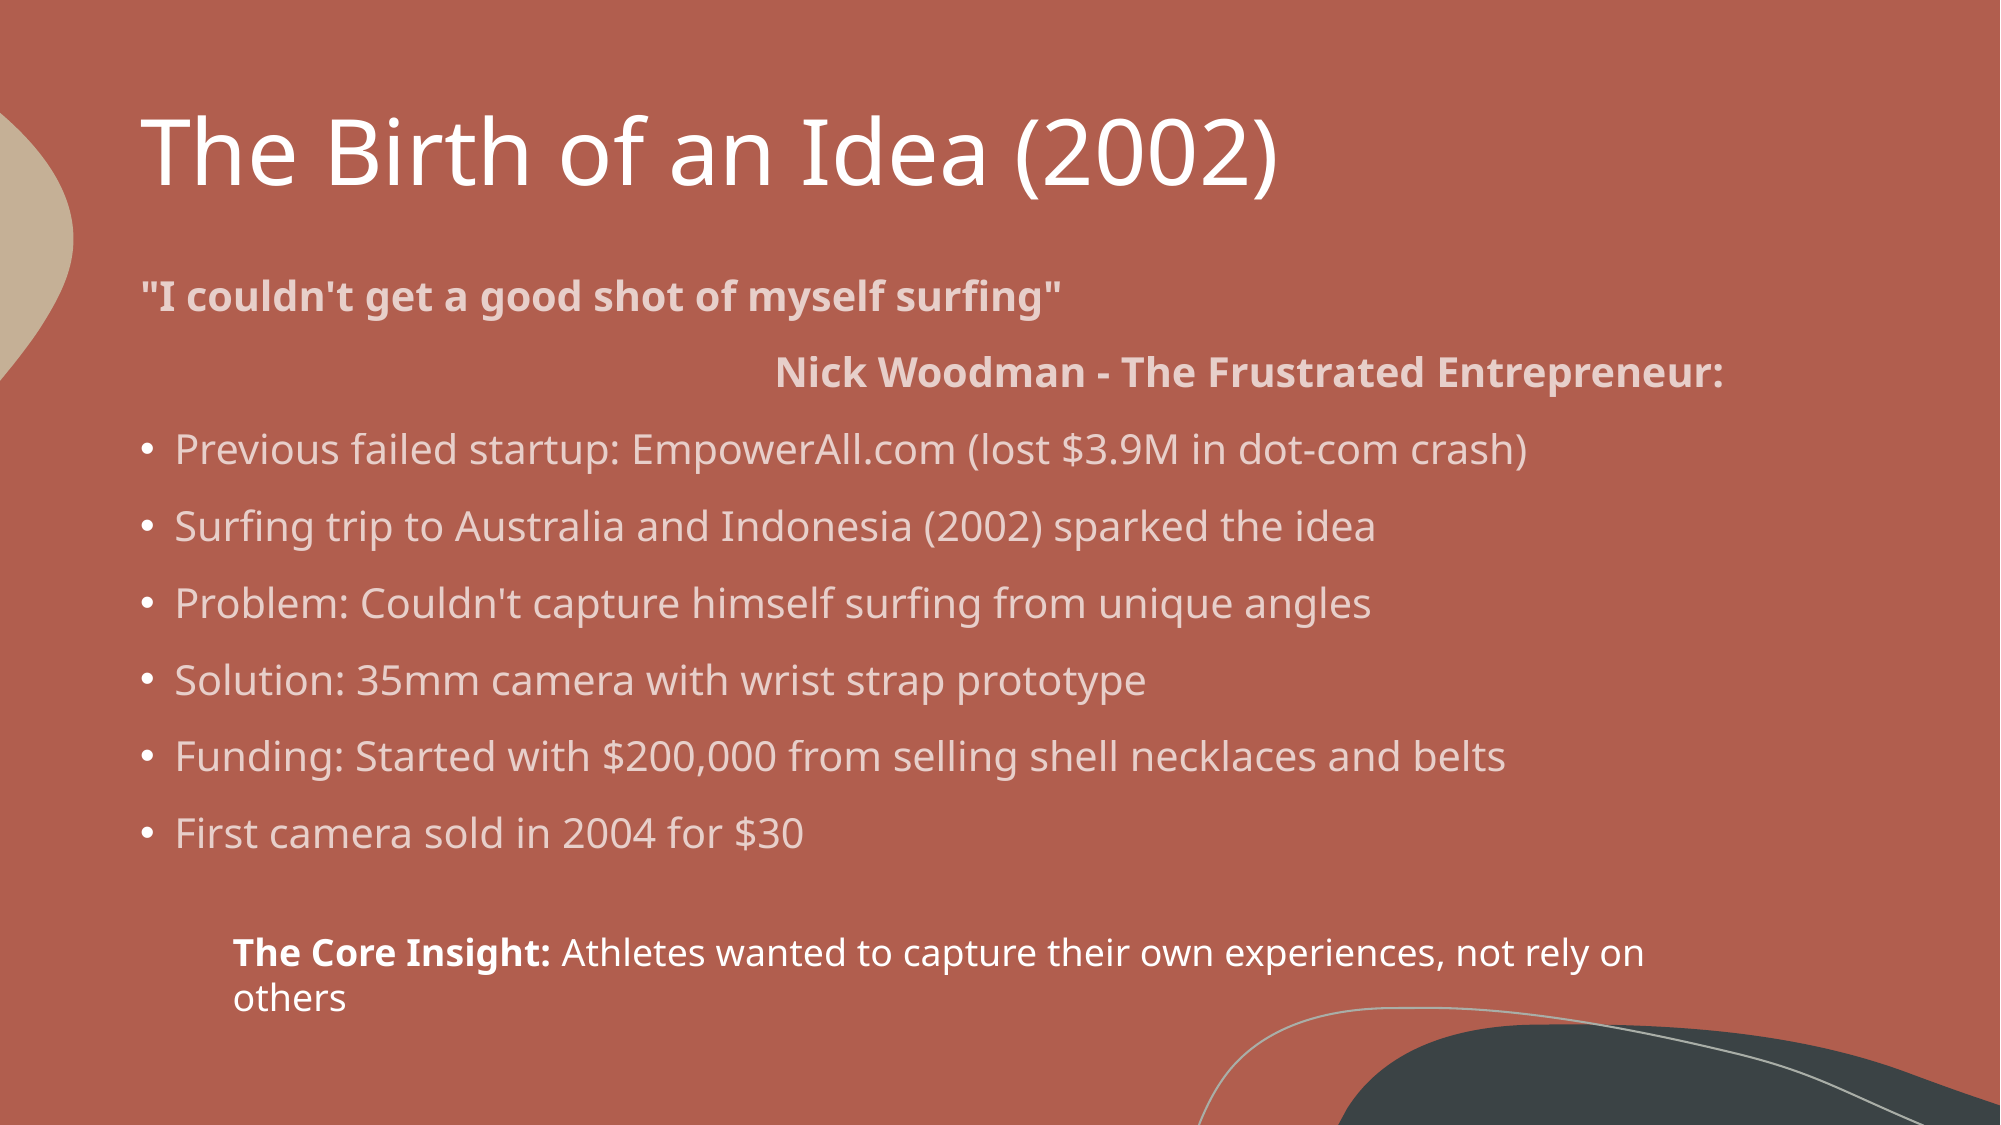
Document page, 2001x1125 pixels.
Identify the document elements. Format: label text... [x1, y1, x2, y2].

text_box The Core Insight: Athletes wanted to capture their own experiences, not rely on others [217, 921, 1749, 1027]
title The Birth of an Idea (2002) [125, 30, 1875, 249]
list "I couldn't get a good shot of myself surfing" Nick Woodman - The Frustrated Entrepreneur: Previous failed startup: EmpowerAll.com (lost $3.9M in dot-com crash) Surfing trip to Australia and Indonesia (2002) sparked the idea Problem: Couldn't capture himself surfing from unique angles Solution: 35mm camera with wrist strap prototype Funding: Started with $200,000 from selling shell necklaces and belts First camera sold in 2004 for $30 [125, 249, 1875, 877]
